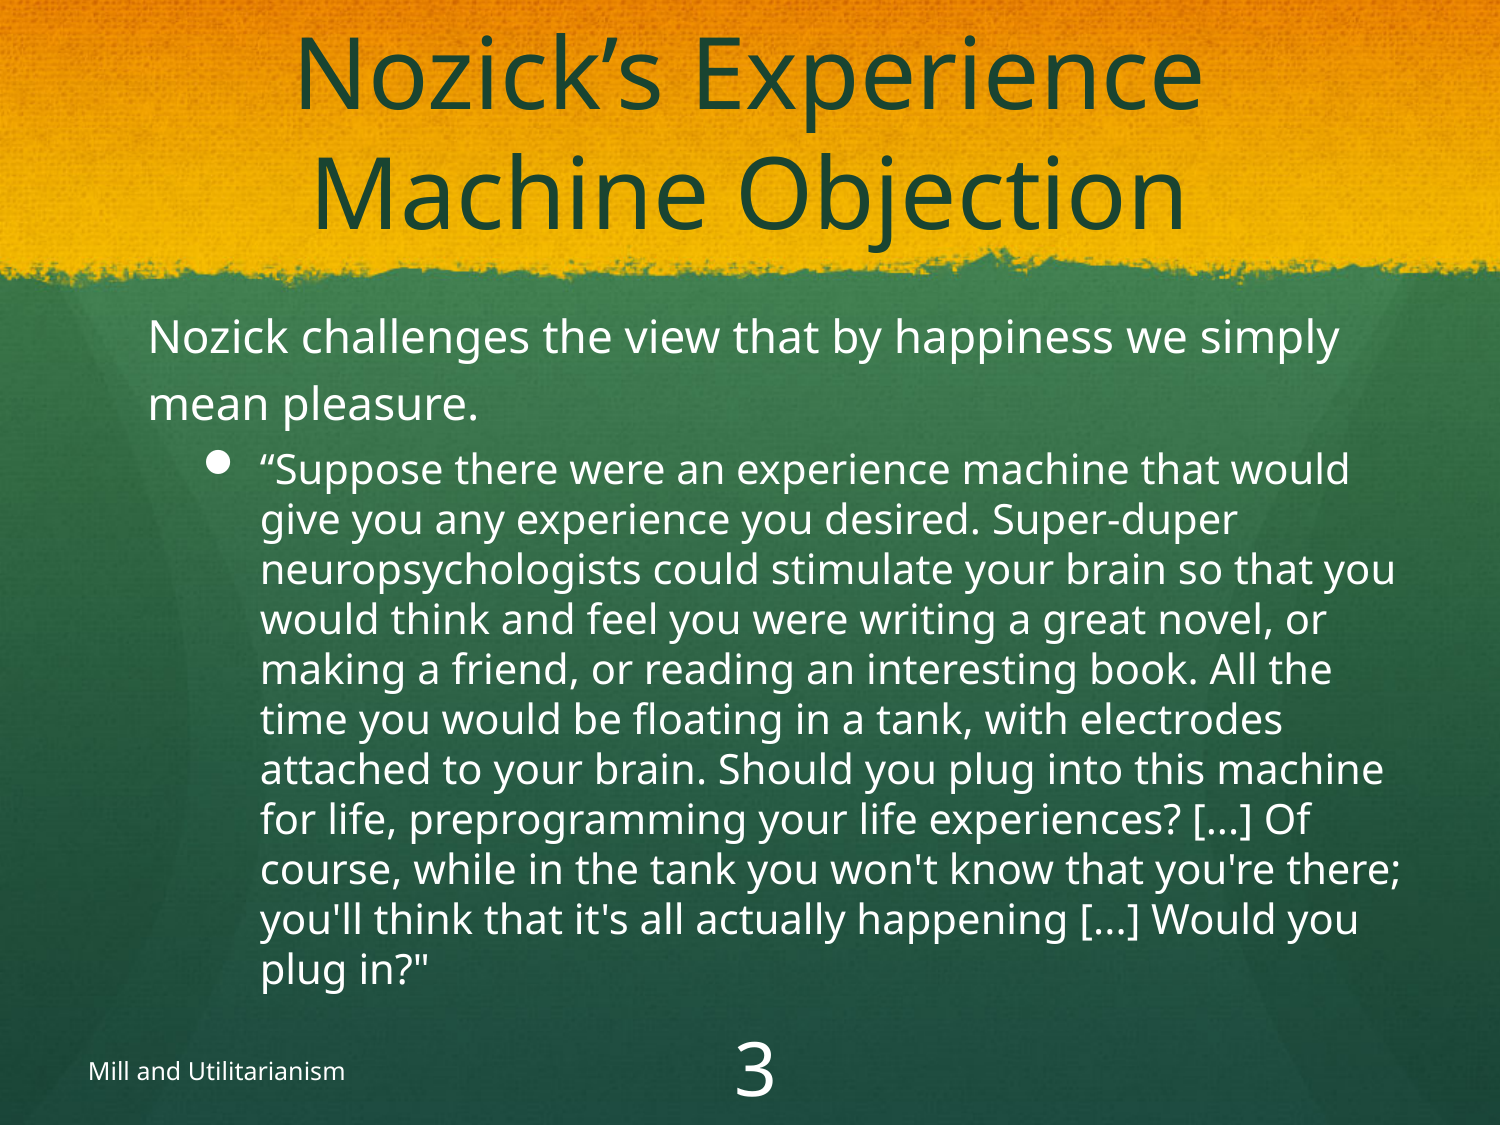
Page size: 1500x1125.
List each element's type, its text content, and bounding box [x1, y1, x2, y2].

title Nozick’s Experience Machine Objection [125, 13, 1375, 246]
list Nozick challenges the view that by happiness we simply mean pleasure. “Suppose there were an experience machine that would give you any experience you desired. Super-duper neuropsychologists could stimulate your brain so that you would think and feel you were writing a great novel, or making a friend, or reading an interesting book. All the time you would be floating in a tank, with electrodes attached to your brain. Should you plug into this machine for life, preprogramming your life experiences? [...] Of course, while in the tank you won't know that you're there; you'll think that it's all actually happening [...] Would you plug in?" [75, 299, 1425, 1038]
slide_number 26 [662, 1042, 850, 1103]
picture [0, 0, 1500, 1125]
footer Mill and Utilitarianism [72, 1042, 548, 1103]
